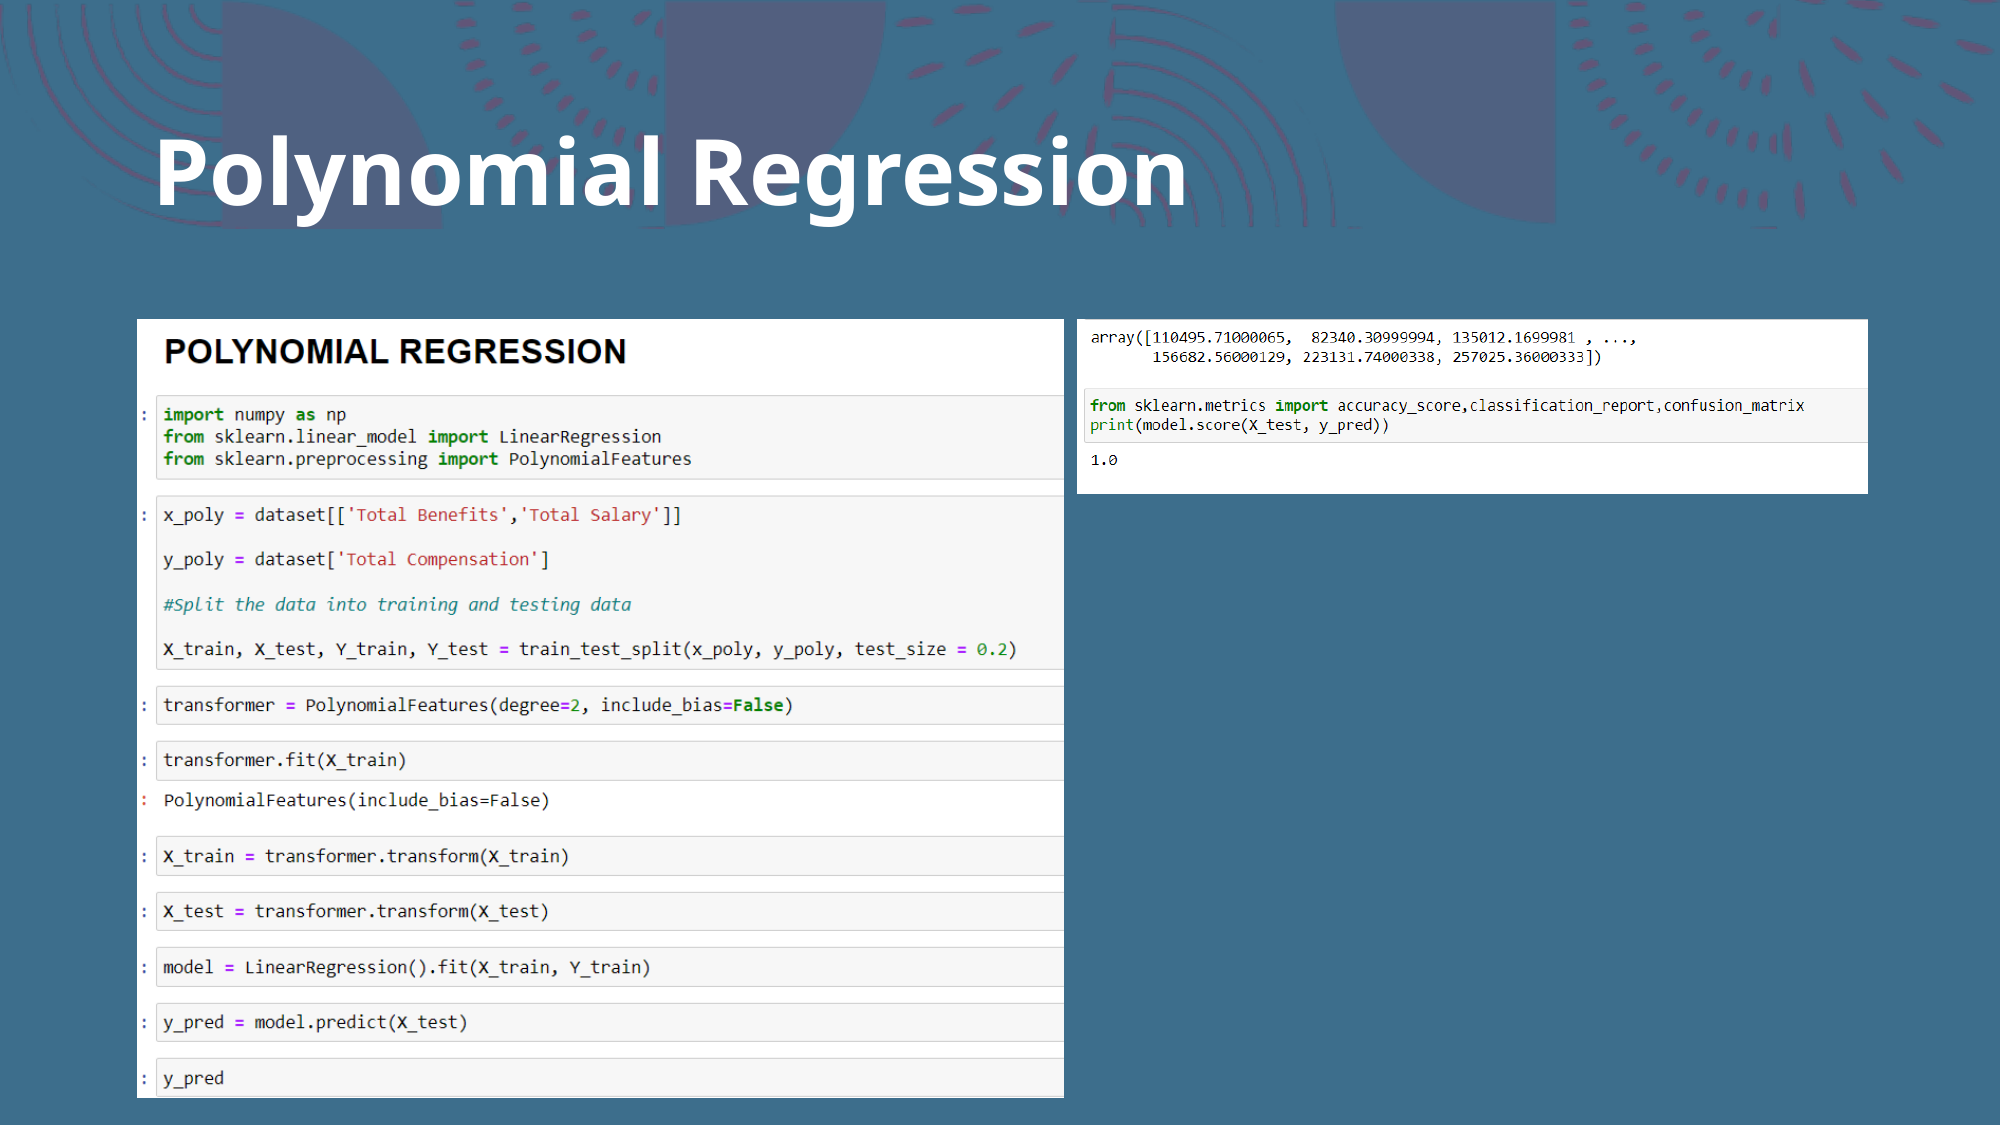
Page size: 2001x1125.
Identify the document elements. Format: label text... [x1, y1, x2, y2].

title Polynomial Regression [137, 60, 1863, 278]
picture [1077, 319, 1868, 494]
picture [137, 319, 1064, 1098]
